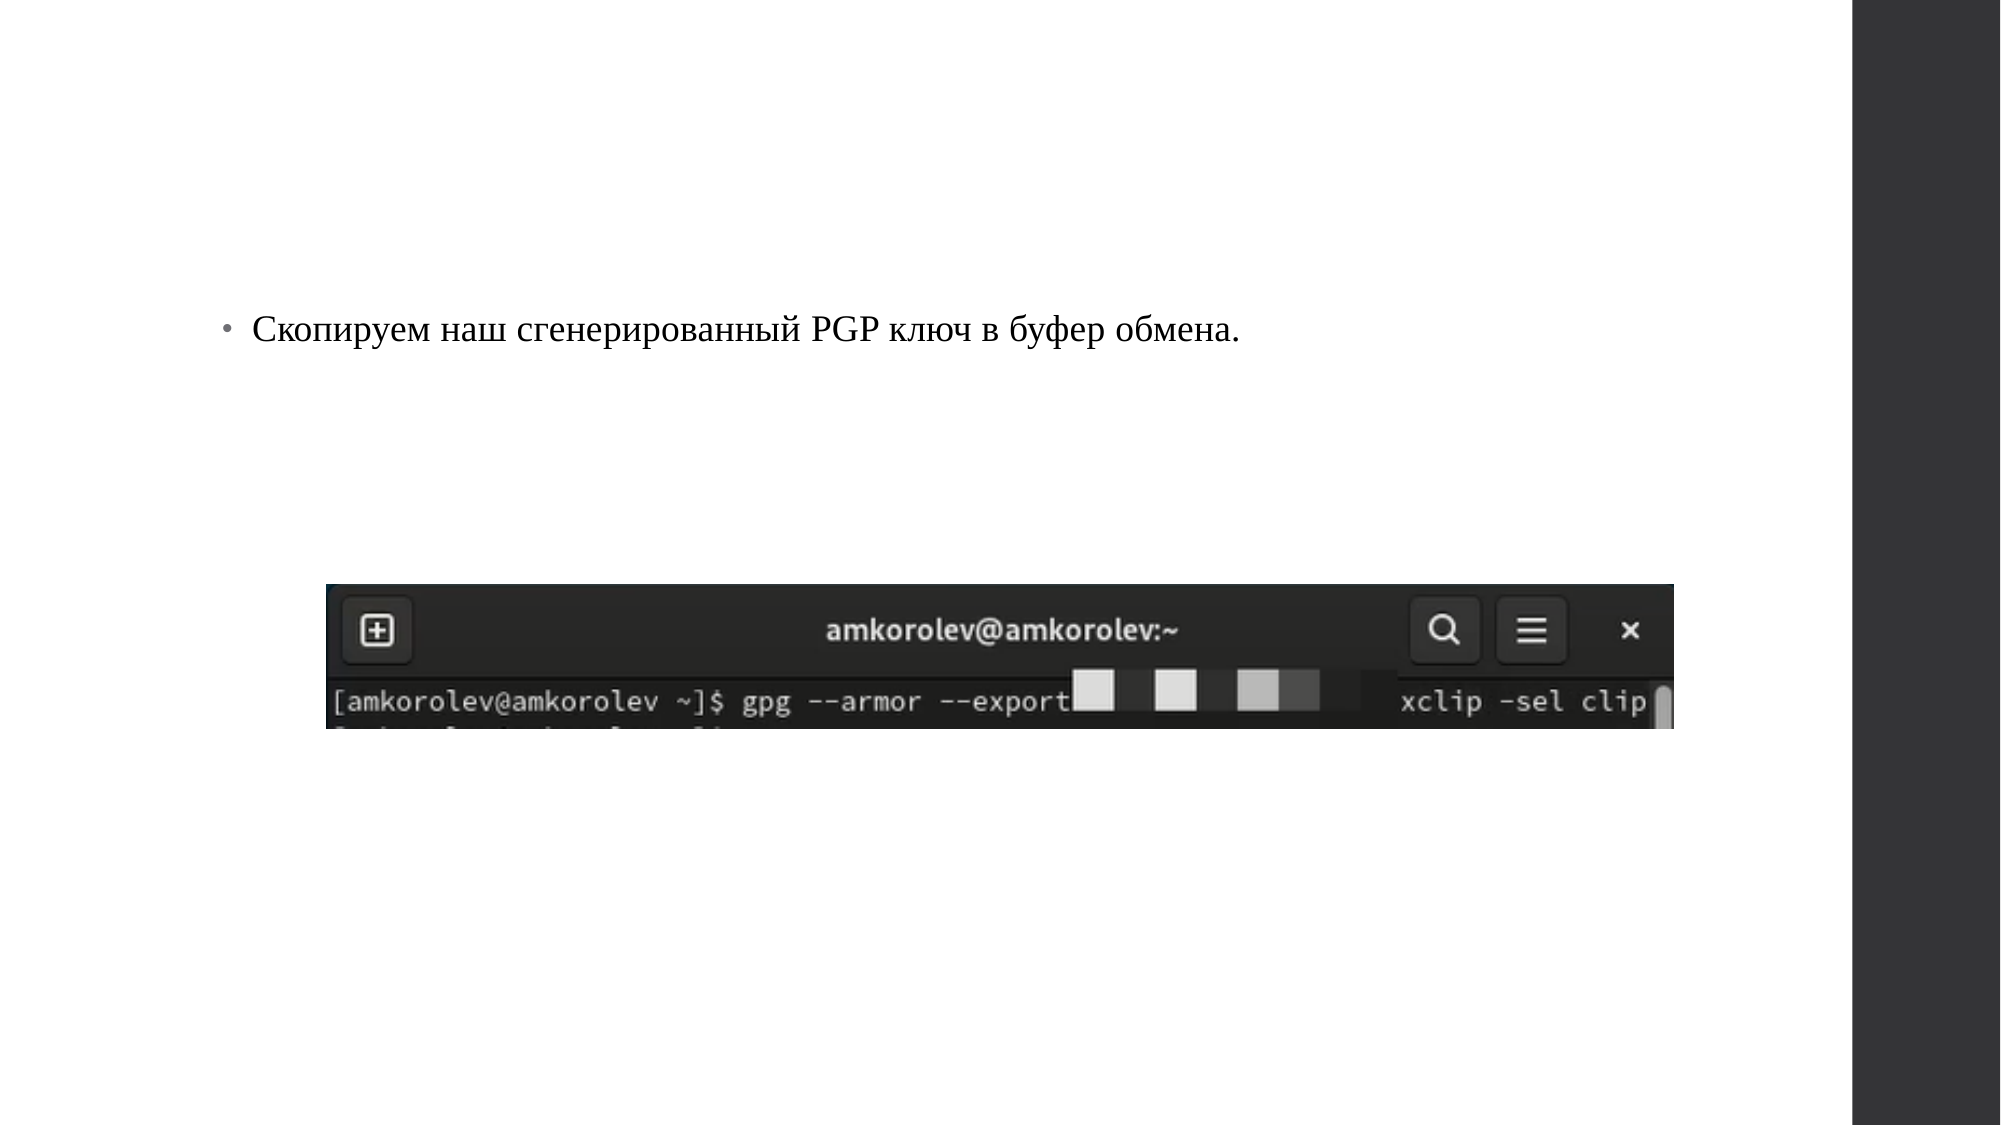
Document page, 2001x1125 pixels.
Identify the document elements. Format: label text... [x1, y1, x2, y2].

list Скопируем наш сгенерированный PGP ключ в буфер обмена. [206, 299, 1617, 1014]
picture [326, 583, 1674, 729]
